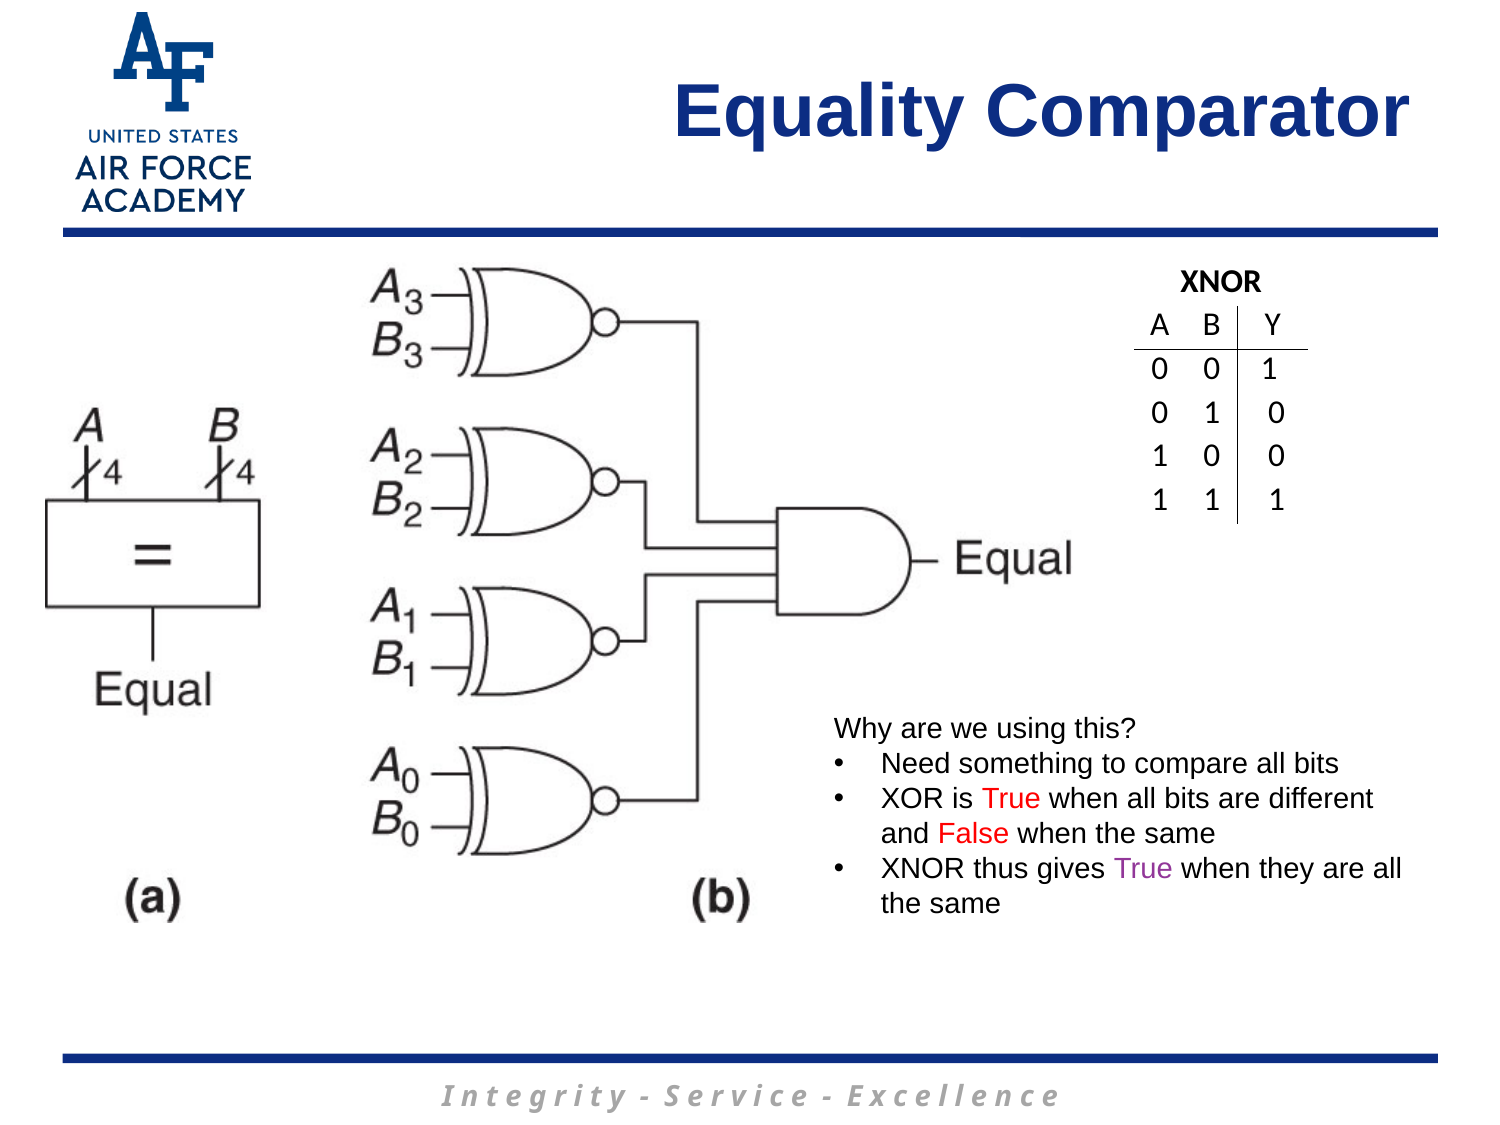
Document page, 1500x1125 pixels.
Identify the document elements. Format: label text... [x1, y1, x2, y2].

text_box Why are we using this? Need something to compare all bits XOR is True when all bits are different and False when the same XNOR thus gives True when they are all the same [1079, 702, 1437, 927]
table_cell 0 [1186, 437, 1237, 481]
table_cell 0 [1238, 437, 1308, 481]
table_cell 1 [1186, 481, 1237, 524]
table_cell 0 [1238, 393, 1308, 437]
table_header XNOR [1134, 262, 1308, 306]
table_cell 0 [1134, 393, 1186, 437]
table_cell 0 [1134, 350, 1186, 393]
table_cell 0 [1186, 350, 1237, 393]
table_cell 1 [1186, 393, 1237, 437]
picture [75, 12, 251, 212]
text_box Equality Comparator [313, 12, 1426, 200]
picture [45, 262, 1074, 923]
table_cell 1 [1238, 481, 1308, 524]
table_cell Y [1238, 306, 1308, 349]
table_cell 1 [1134, 481, 1186, 524]
table_cell 1 [1134, 437, 1186, 481]
table_cell B [1186, 306, 1237, 349]
table_cell 1 [1238, 350, 1308, 393]
table_cell A [1134, 306, 1186, 349]
